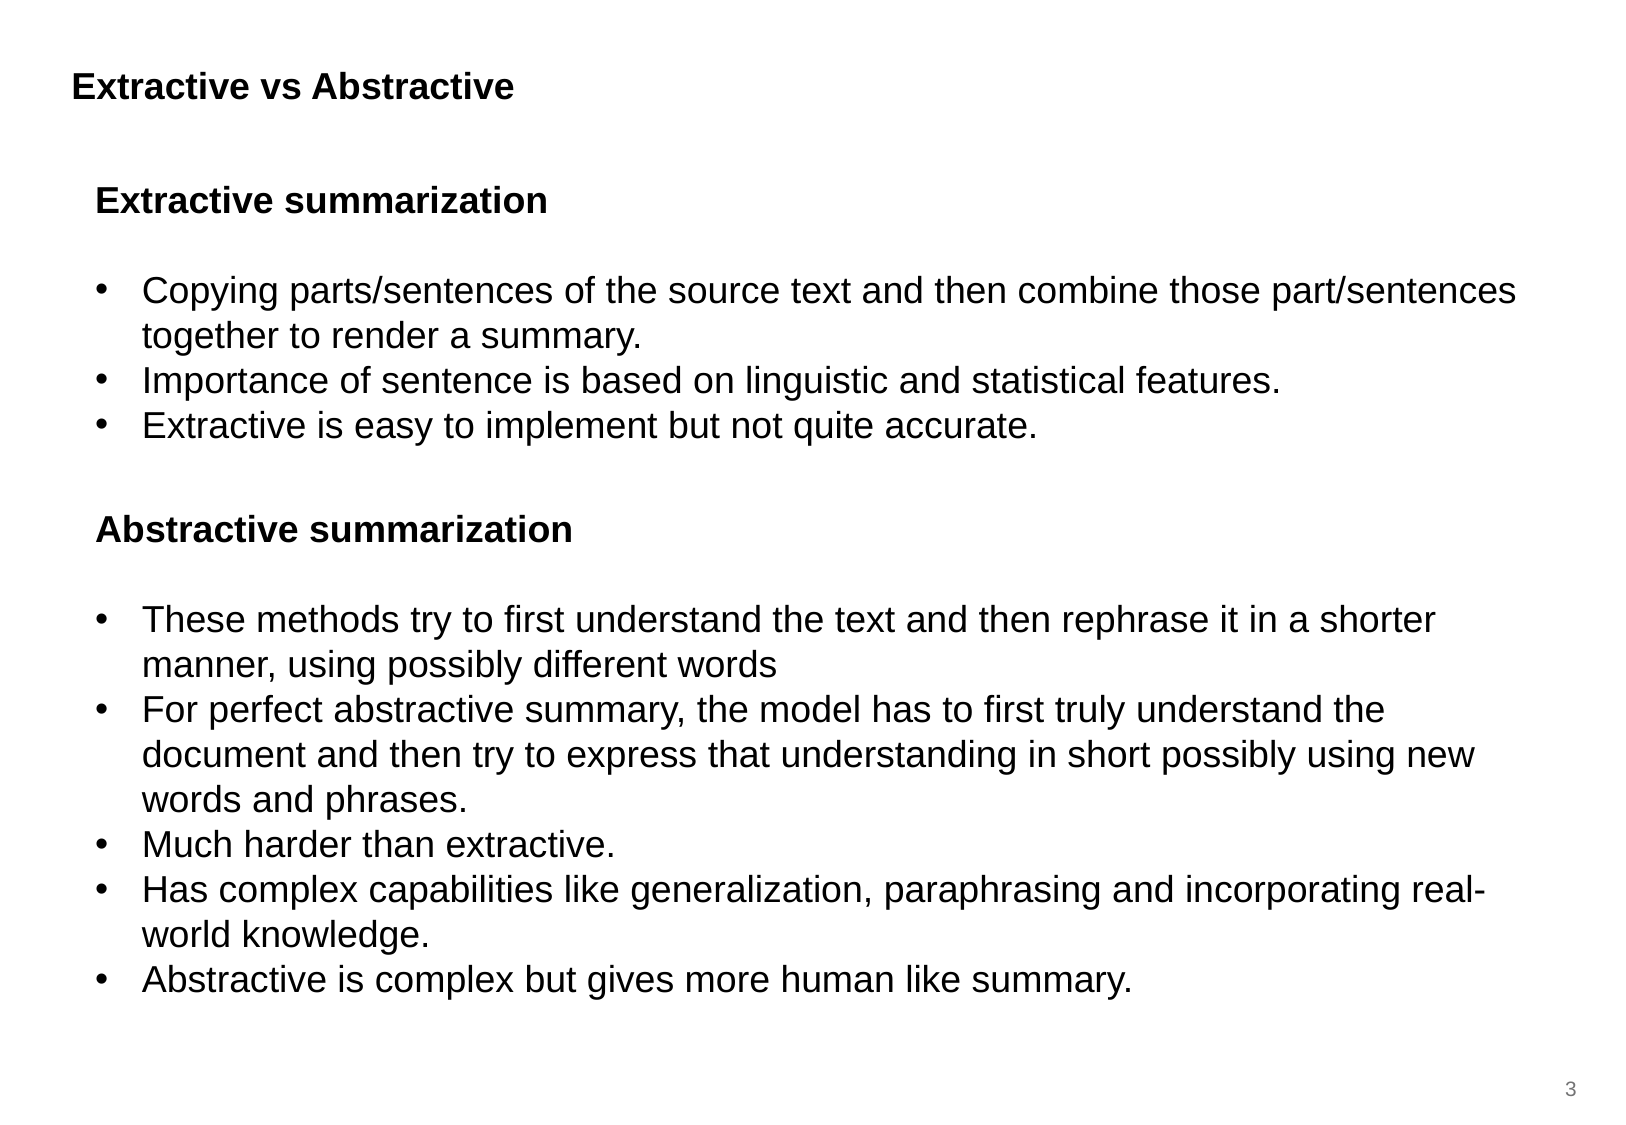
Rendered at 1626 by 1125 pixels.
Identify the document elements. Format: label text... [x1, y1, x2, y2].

text_box Abstractive summarization These methods try to first understand the text and then rephrase it in a shorter manner, using possibly different words For perfect abstractive summary, the model has to first truly understand the document and then try to express that understanding in short possibly using new words and phrases. Much harder than extractive. Has complex capabilities like generalization, paraphrasing and incorporating real-world knowledge. Abstractive is complex but gives more human like summary. [80, 498, 1510, 1053]
footer 2 [1449, 1070, 1580, 1109]
text_box Extractive vs Abstractive [56, 54, 1557, 115]
text_box Extractive summarization Copying parts/sentences of the source text and then combine those part/sentences together to render a summary. Importance of sentence is based on linguistic and statistical features. Extractive is easy to implement but not quite accurate. [80, 168, 1557, 454]
